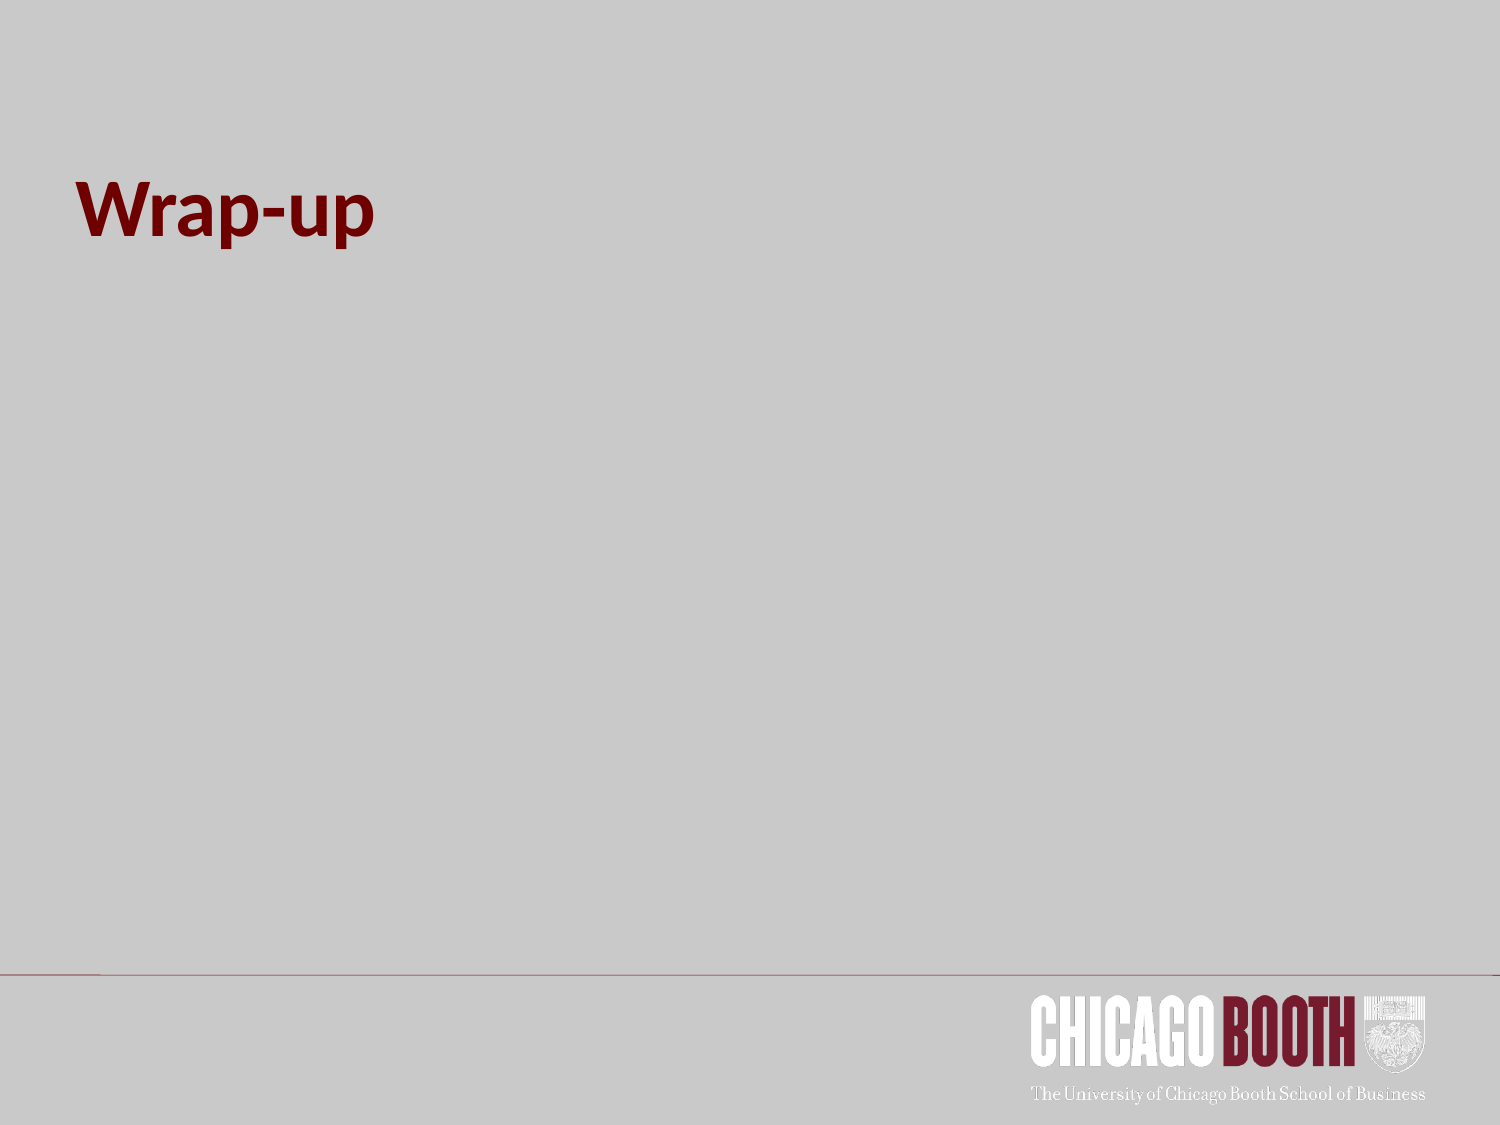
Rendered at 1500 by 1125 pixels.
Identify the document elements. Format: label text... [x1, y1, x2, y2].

title Wrap-up [74, 164, 1426, 349]
picture [1031, 995, 1425, 1105]
